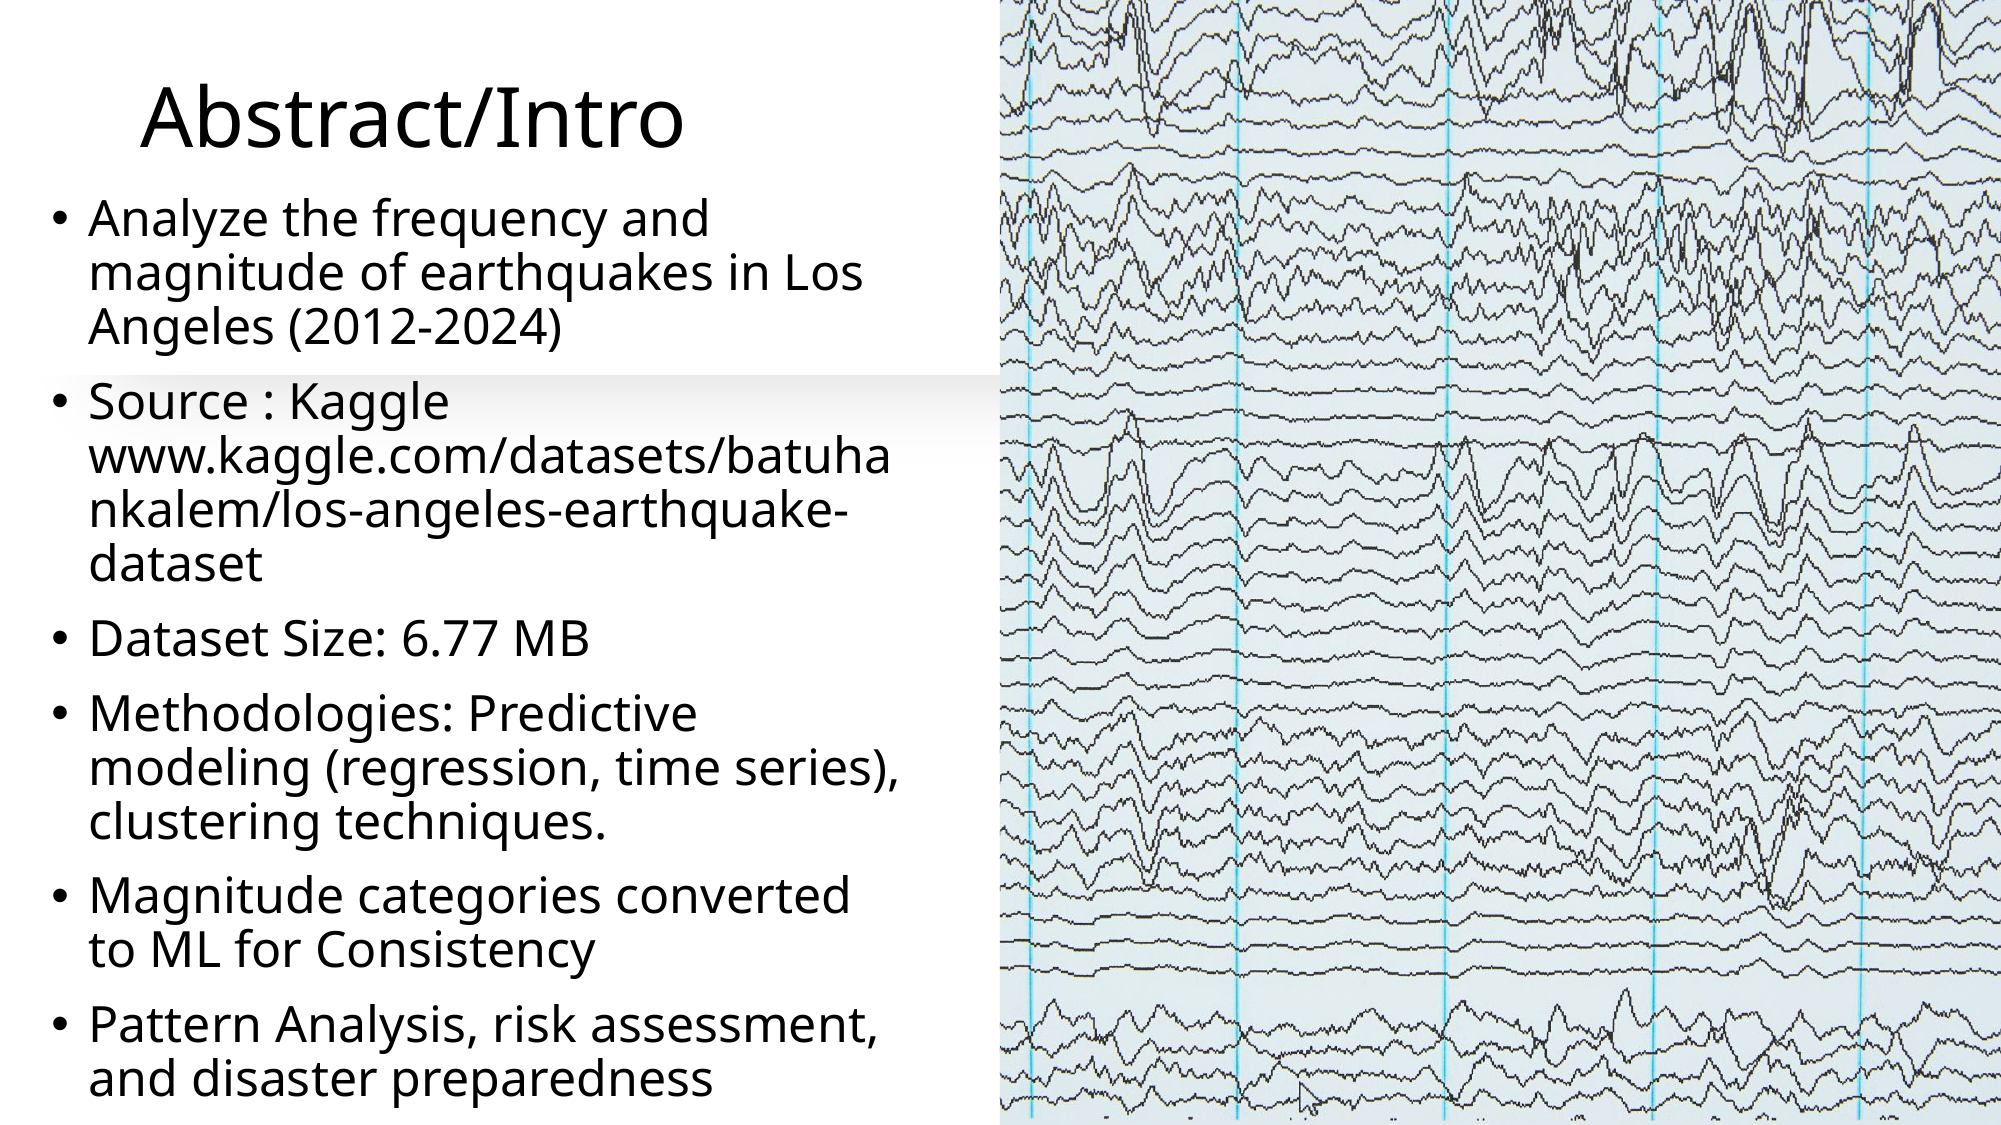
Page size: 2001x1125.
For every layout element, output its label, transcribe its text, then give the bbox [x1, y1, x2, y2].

list Analyze the frequency and magnitude of earthquakes in Los Angeles (2012-2024) Source : Kaggle www.kaggle.com/datasets/batuhankalem/los-angeles-earthquake-dataset Dataset Size: 6.77 MB Methodologies: Predictive modeling (regression, time series), clustering techniques. Magnitude categories converted to ML for Consistency Pattern Analysis, risk assessment, and disaster preparedness [36, 321, 920, 1043]
picture [999, 0, 2001, 1125]
text_box [0, 0, 999, 376]
text_box [0, 376, 999, 1125]
title Abstract/Intro [124, 28, 900, 213]
